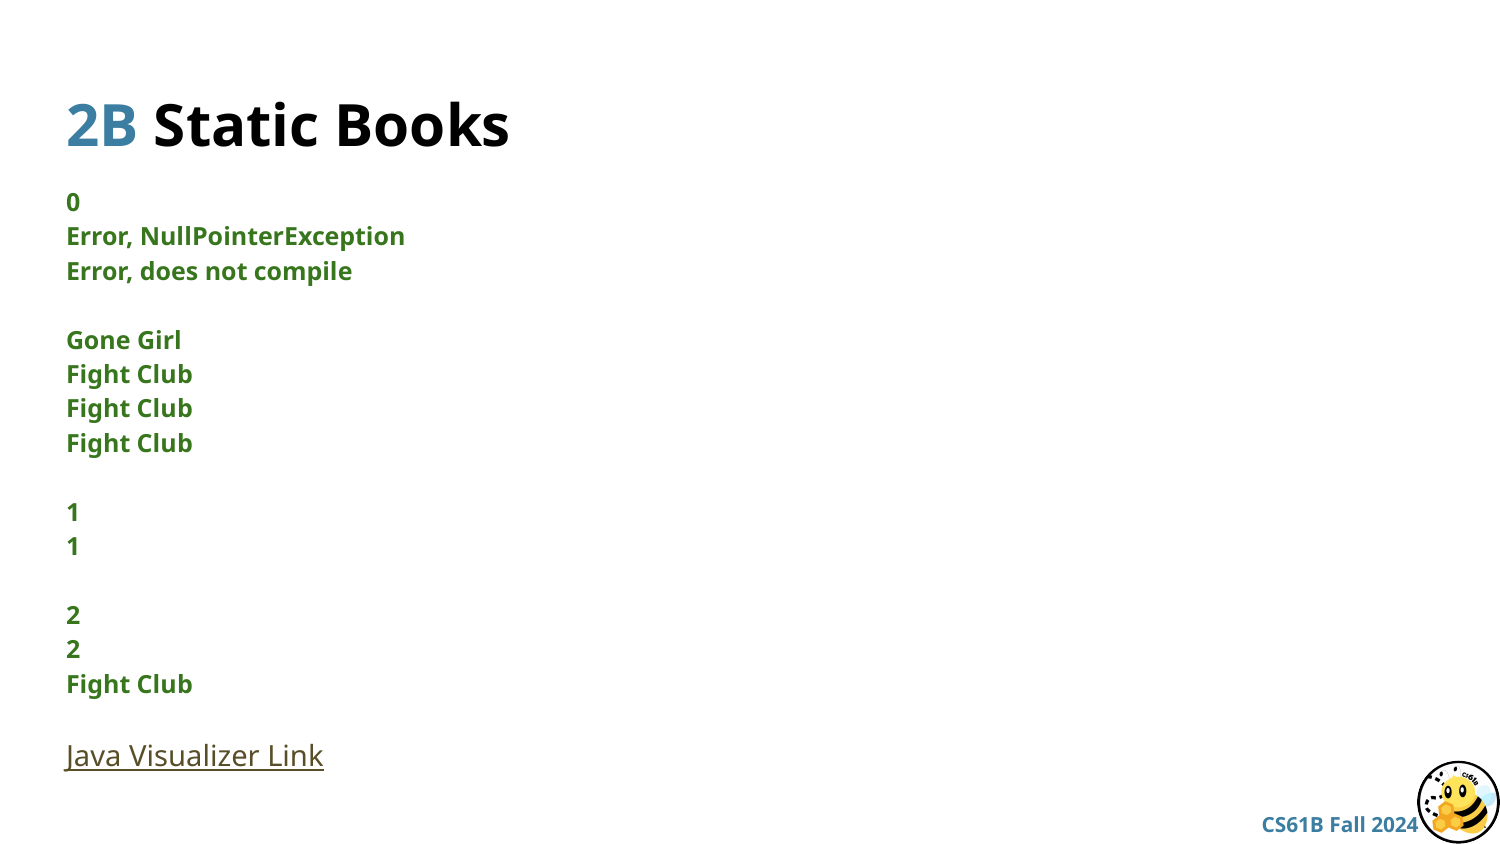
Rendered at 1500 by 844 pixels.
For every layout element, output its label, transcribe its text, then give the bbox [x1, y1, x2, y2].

text_box Java Visualizer Link [51, 722, 482, 796]
picture [1417, 760, 1500, 844]
list 0 Error, NullPointerException Error, does not compile Gone Girl Fight Club Fight Club Fight Club 1 1 2 2 Fight Club [51, 166, 736, 616]
title 2B Static Books [51, 72, 1449, 167]
